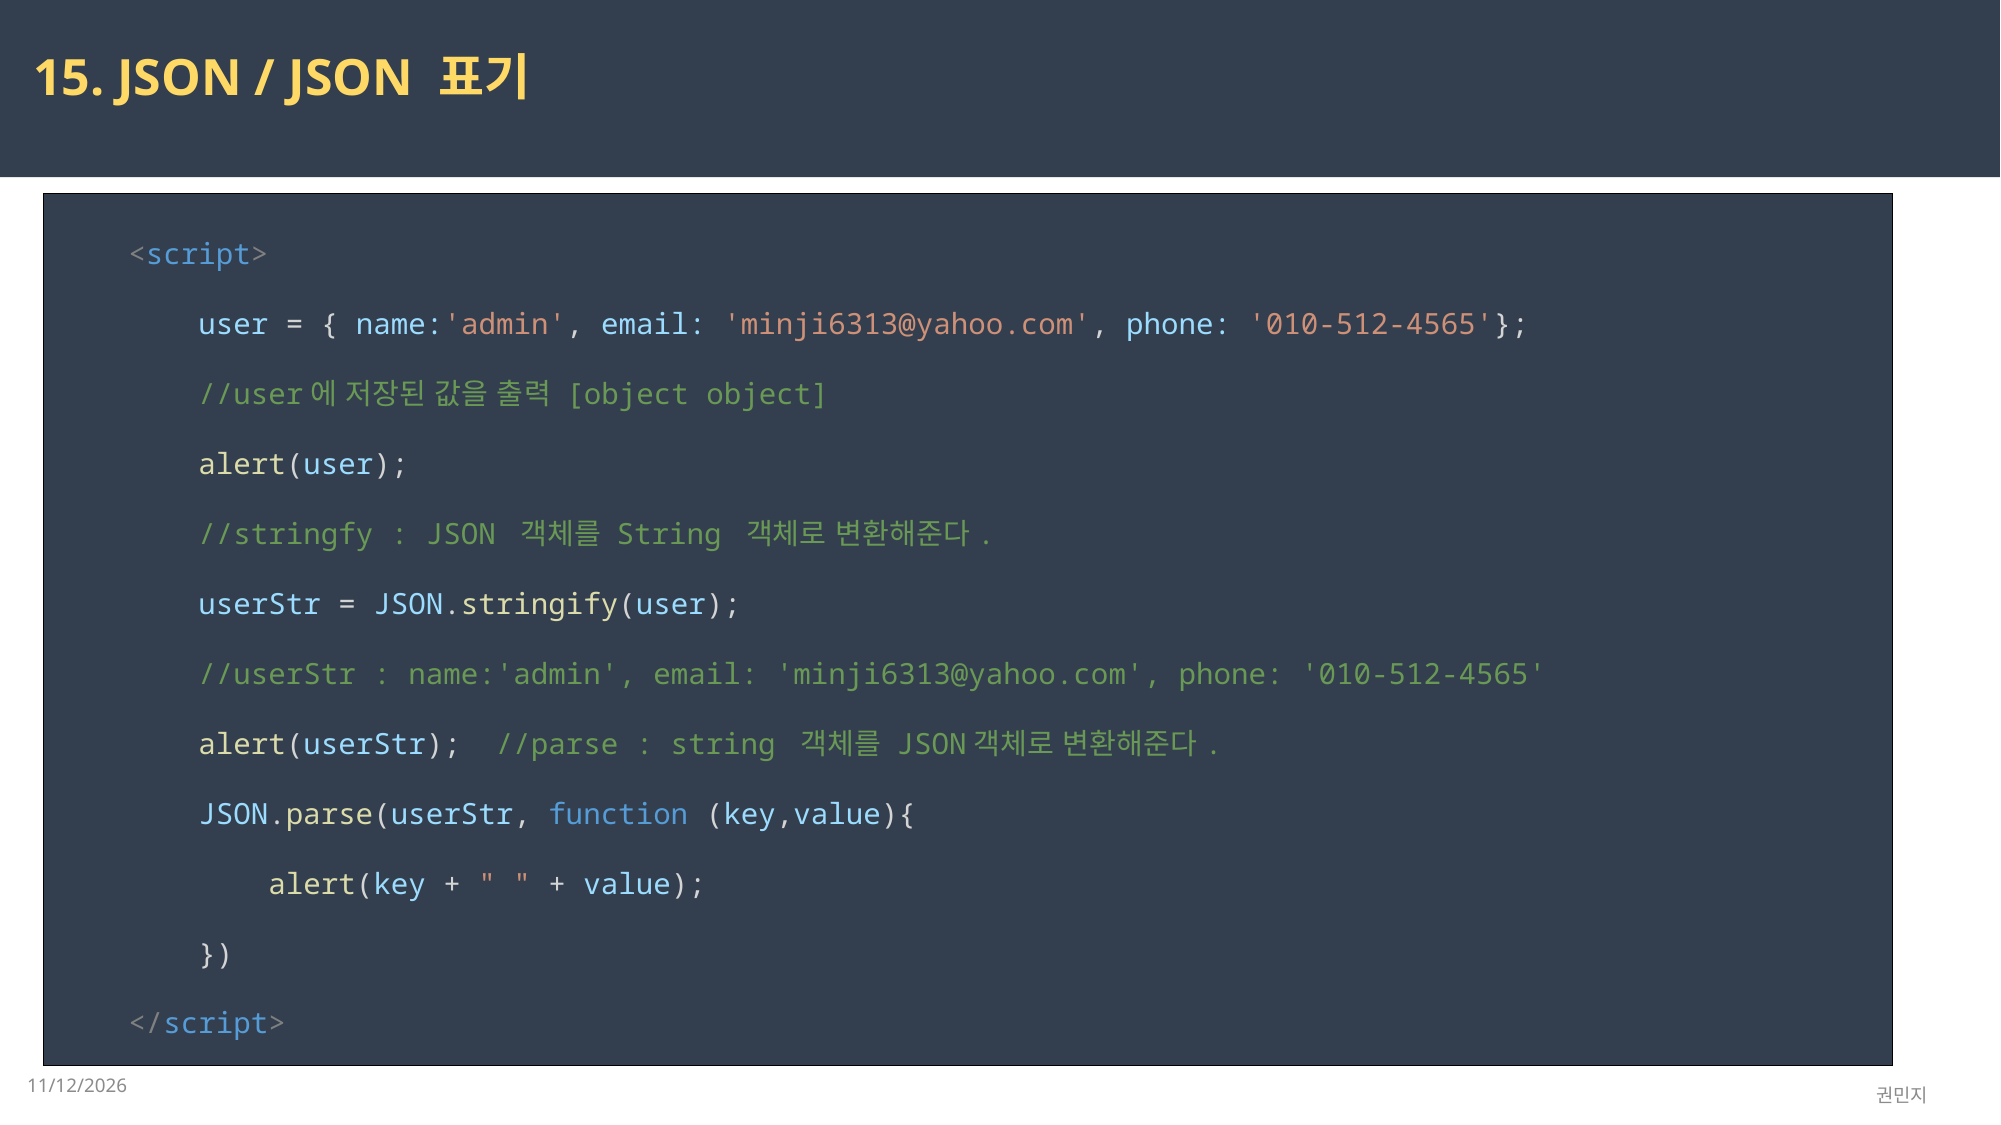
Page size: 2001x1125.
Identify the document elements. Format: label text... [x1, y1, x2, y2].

text_box <script> user = { name:'admin', email: 'minji6313@yahoo.com', phone: '010-512-4565'}; //user에 저장된 값을 출력 [object object] alert(user); //stringfy : JSON 객체를 String 객체로 변환해준다. userStr = JSON.stringify(user); //userStr : name:'admin', email: 'minji6313@yahoo.com', phone: '010-512-4565' alert(userStr); //parse : string 객체를 JSON객체로 변환해준다. JSON.parse(userStr, function (key,value){ alert(key + " " + value); }) </script> [43, 193, 1893, 1066]
footer 권민지 [1805, 1065, 1999, 1125]
text_box [0, 0, 2000, 178]
text_box 15. JSON / JSON 표기 [18, 38, 1985, 113]
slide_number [12, 1056, 462, 1117]
